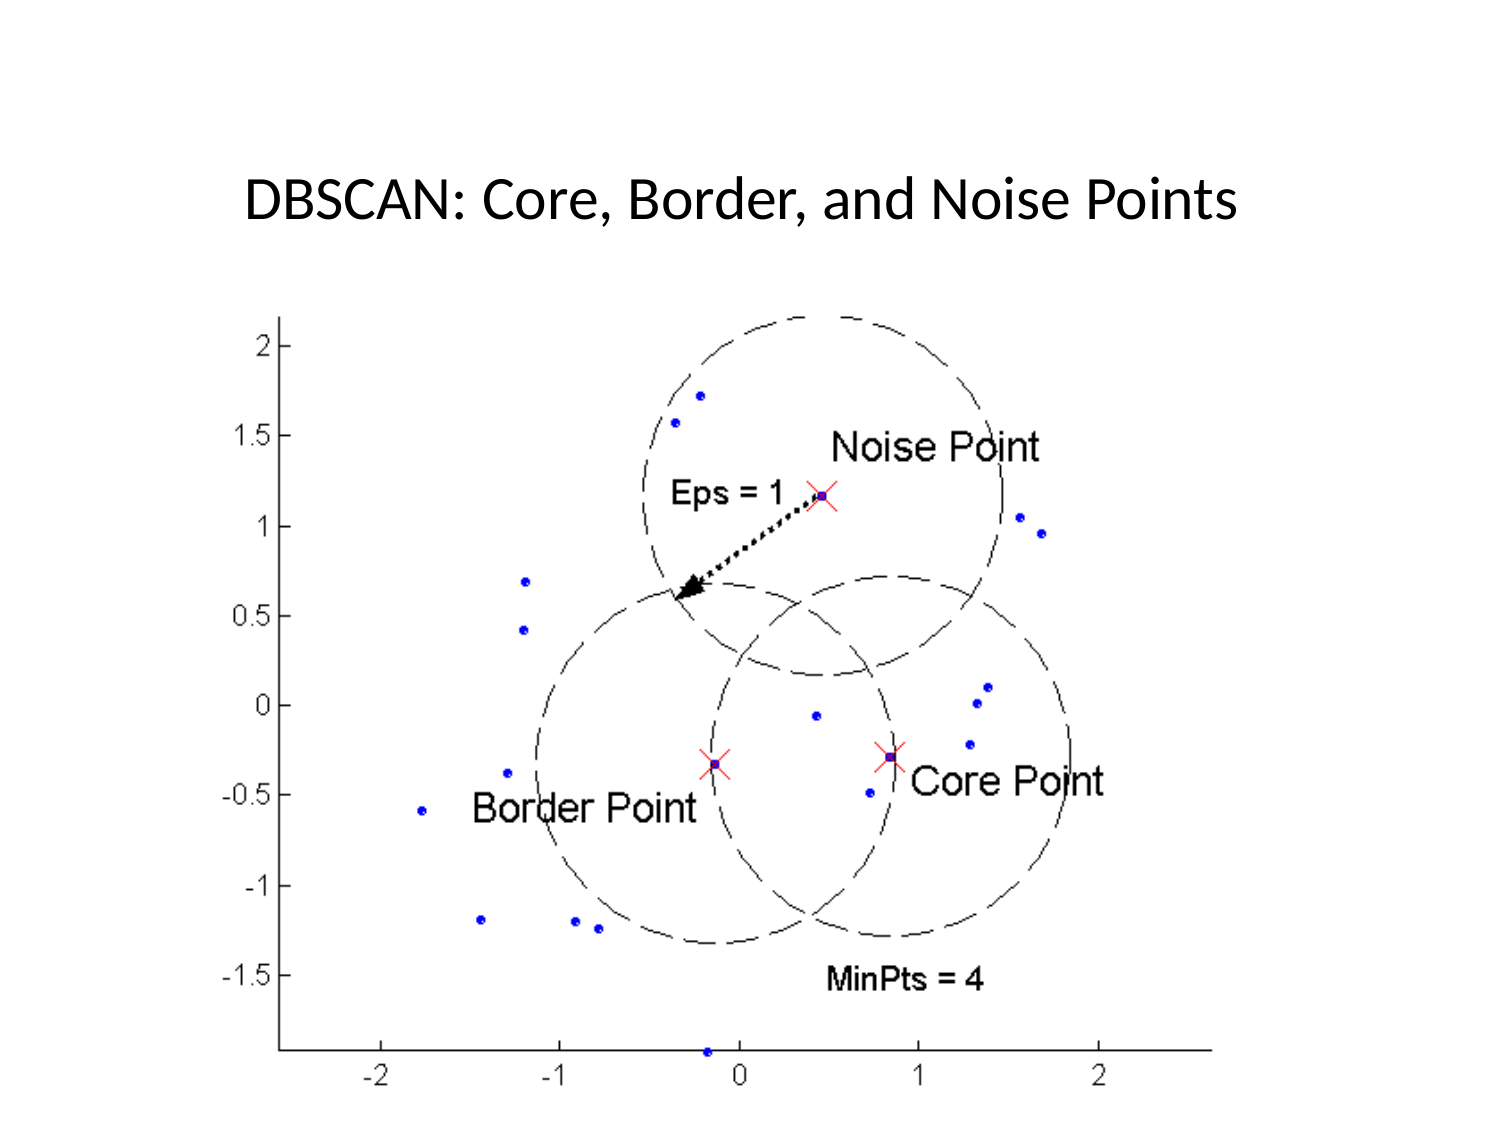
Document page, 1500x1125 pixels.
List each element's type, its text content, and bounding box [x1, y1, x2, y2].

picture [124, 249, 1325, 1113]
title DBSCAN: Core, Border, and Noise Points [62, 149, 1421, 241]
